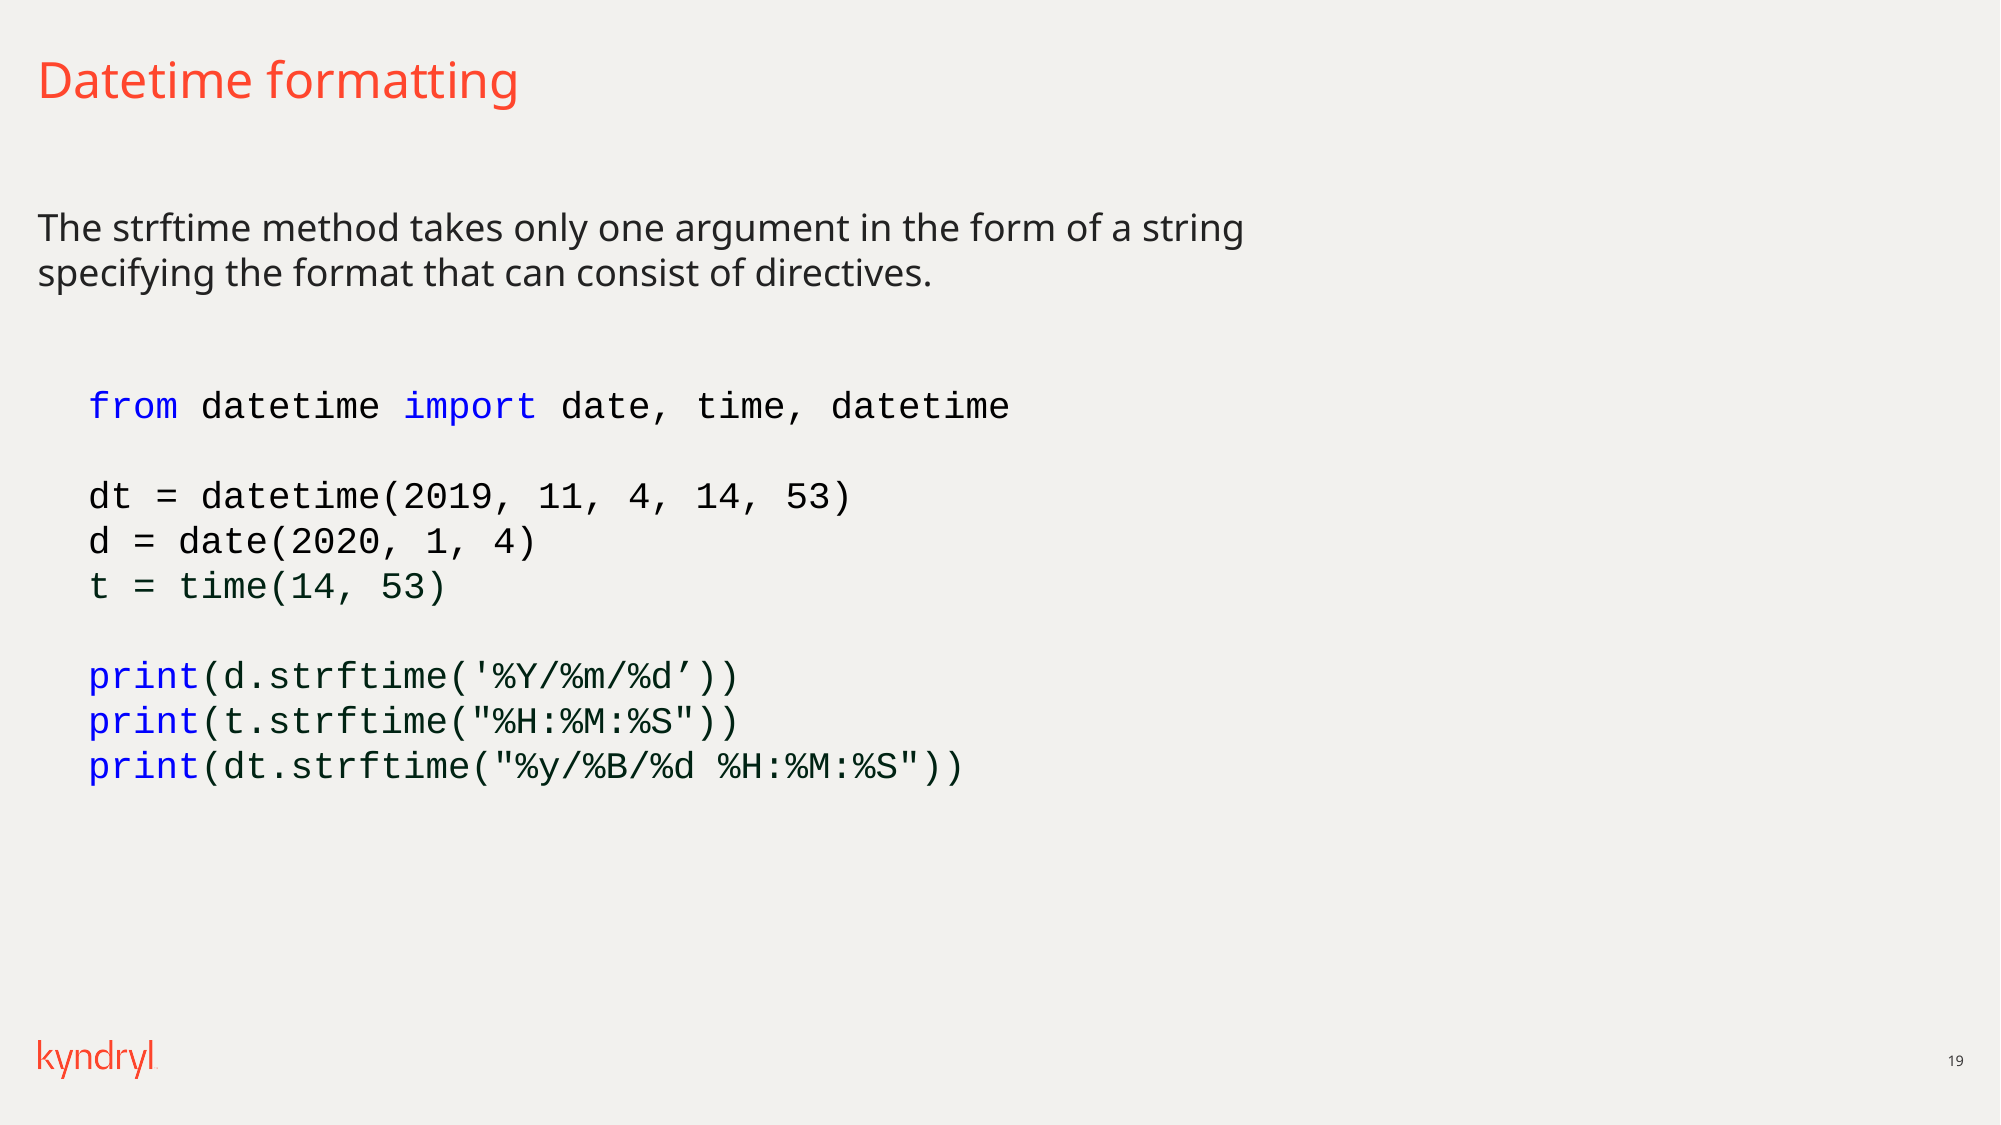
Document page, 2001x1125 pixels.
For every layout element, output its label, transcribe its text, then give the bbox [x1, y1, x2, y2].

title Datetime formatting [37, 48, 1250, 95]
picture [38, 1040, 158, 1079]
slide_number 19 [1921, 1036, 1964, 1072]
list The strftime method takes only one argument in the form of a string specifying the format that can consist of directives. [37, 204, 1361, 504]
text_box from datetime import date, time, datetime dt = datetime(2019, 11, 4, 14, 53) d = date(2020, 1, 4) t = time(14, 53) print(d.strftime('%Y/%m/%d’)) print(t.strftime("%H:%M:%S")) print(dt.strftime("%y/%B/%d %H:%M:%S")) [73, 373, 1074, 794]
